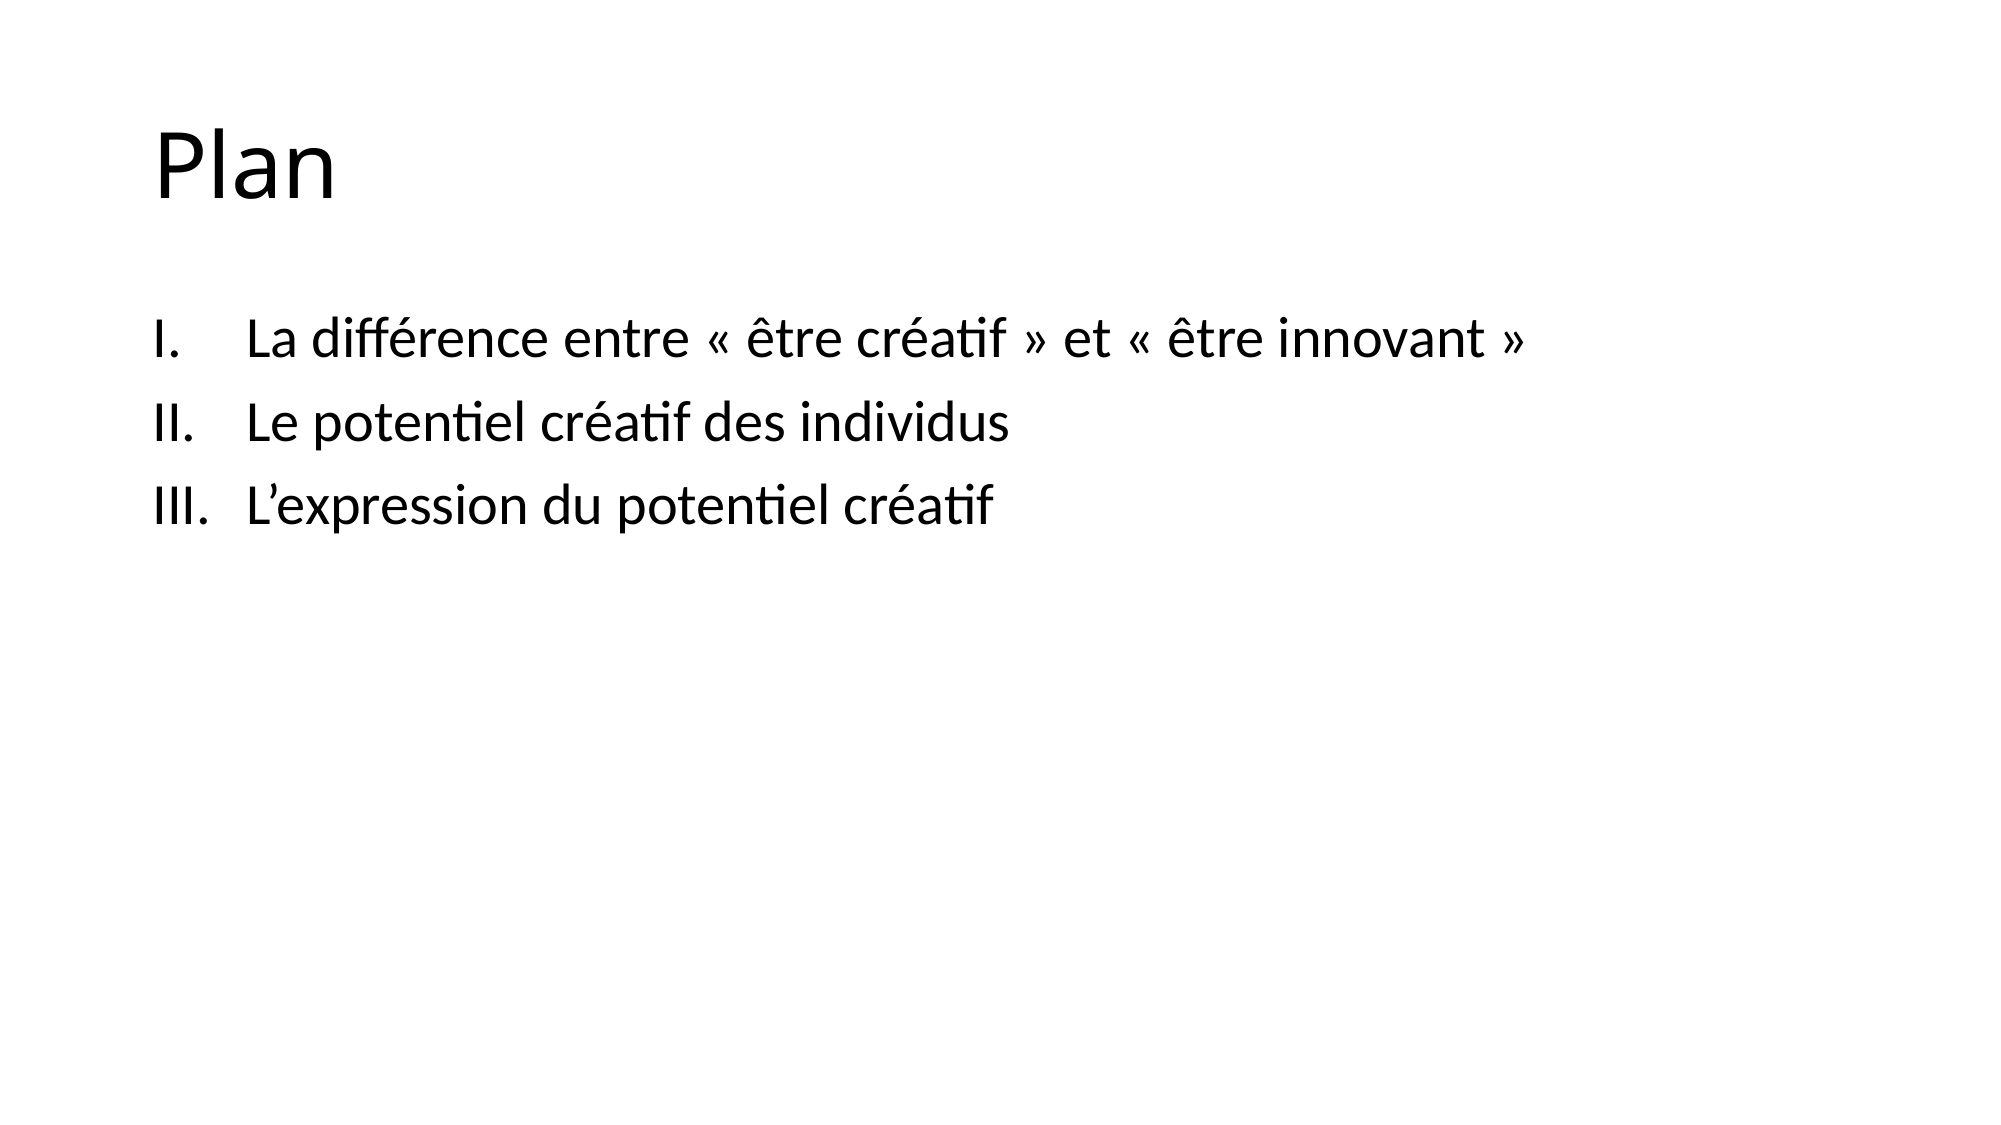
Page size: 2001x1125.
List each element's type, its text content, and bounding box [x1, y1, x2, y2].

title Plan [137, 59, 1863, 278]
list La différence entre « être créatif » et « être innovant » Le potentiel créatif des individus L’expression du potentiel créatif [137, 299, 1863, 1014]
